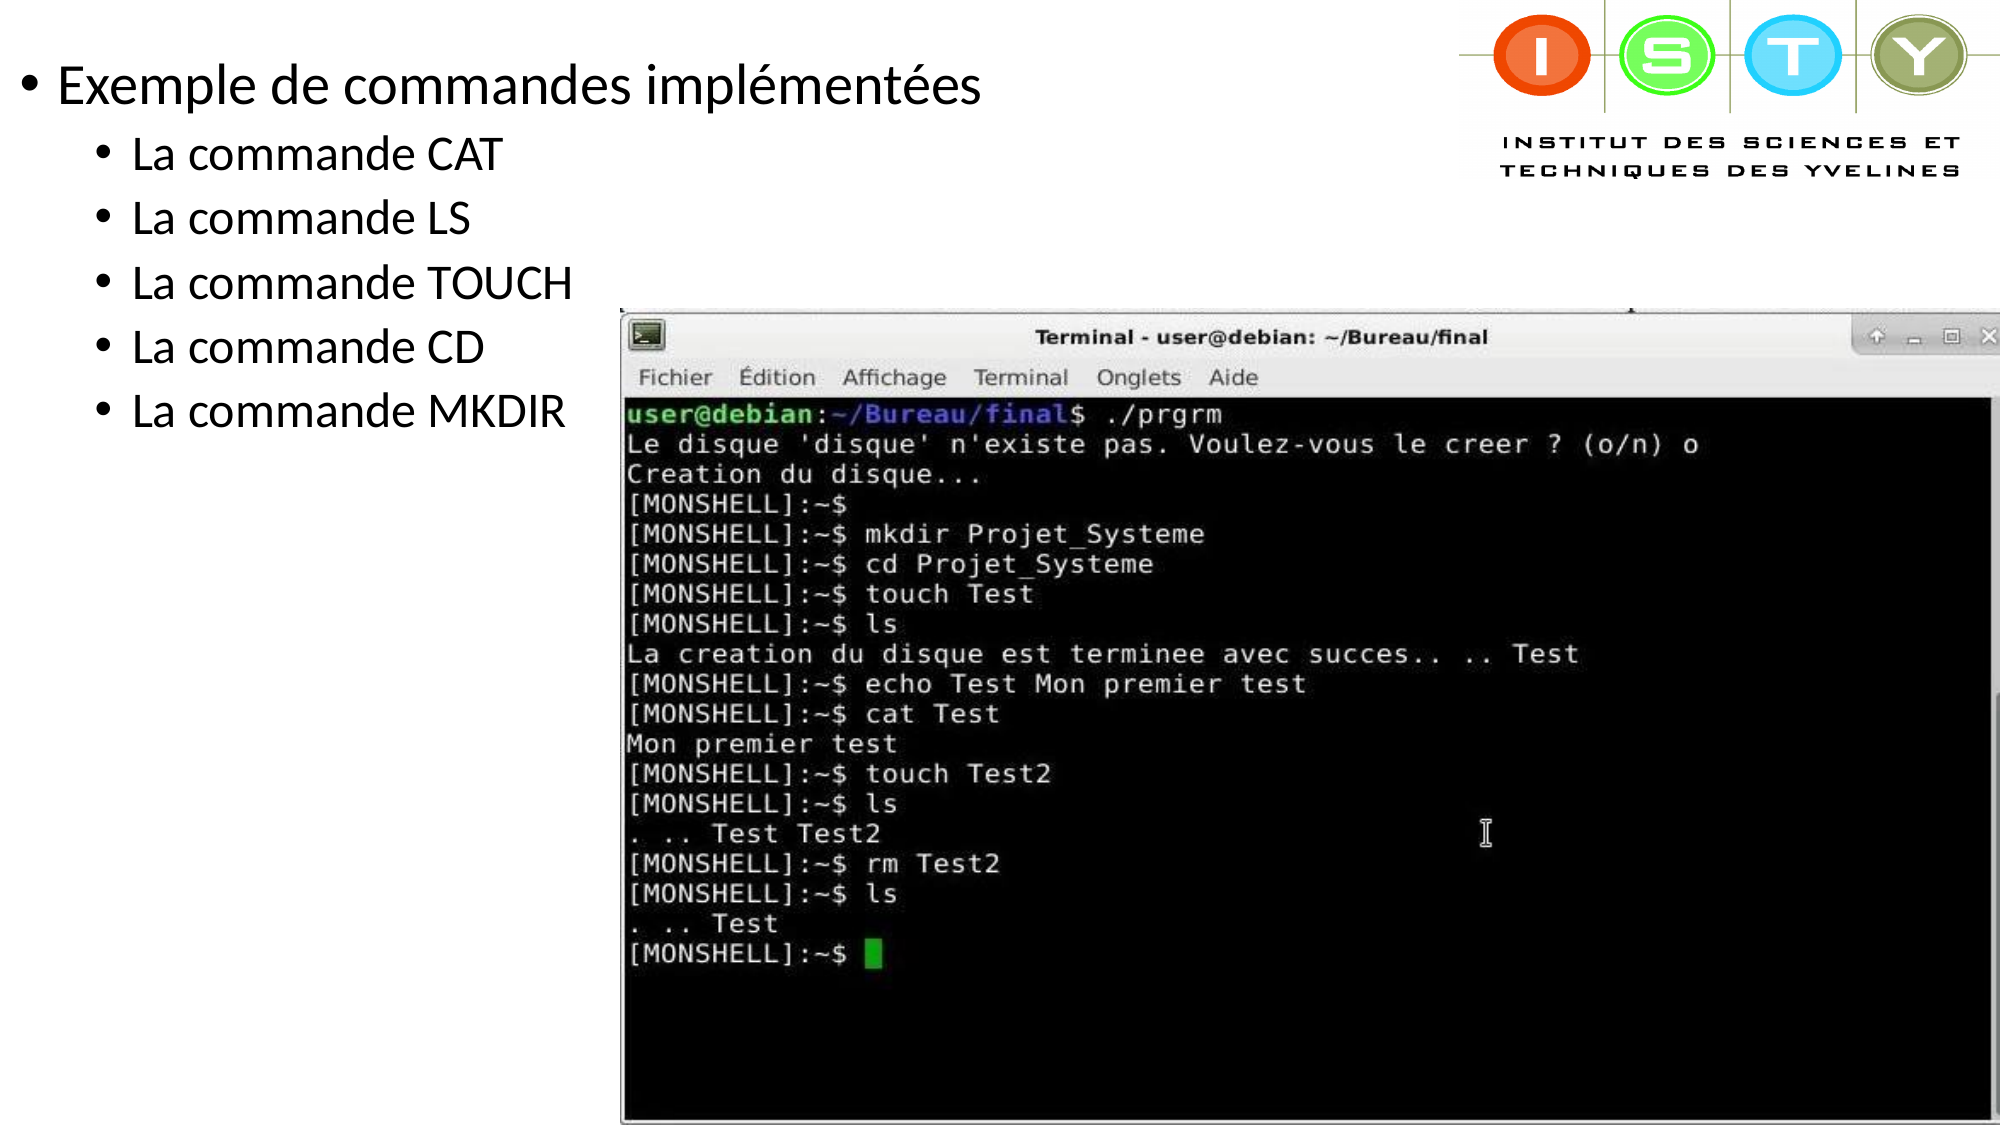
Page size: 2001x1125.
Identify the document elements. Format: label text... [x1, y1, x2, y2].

list Exemple de commandes implémentées La commande CAT La commande LS La commande TOUCH La commande CD La commande MKDIR [4, 46, 1730, 985]
picture [1459, 0, 2000, 179]
picture [620, 308, 2000, 1125]
